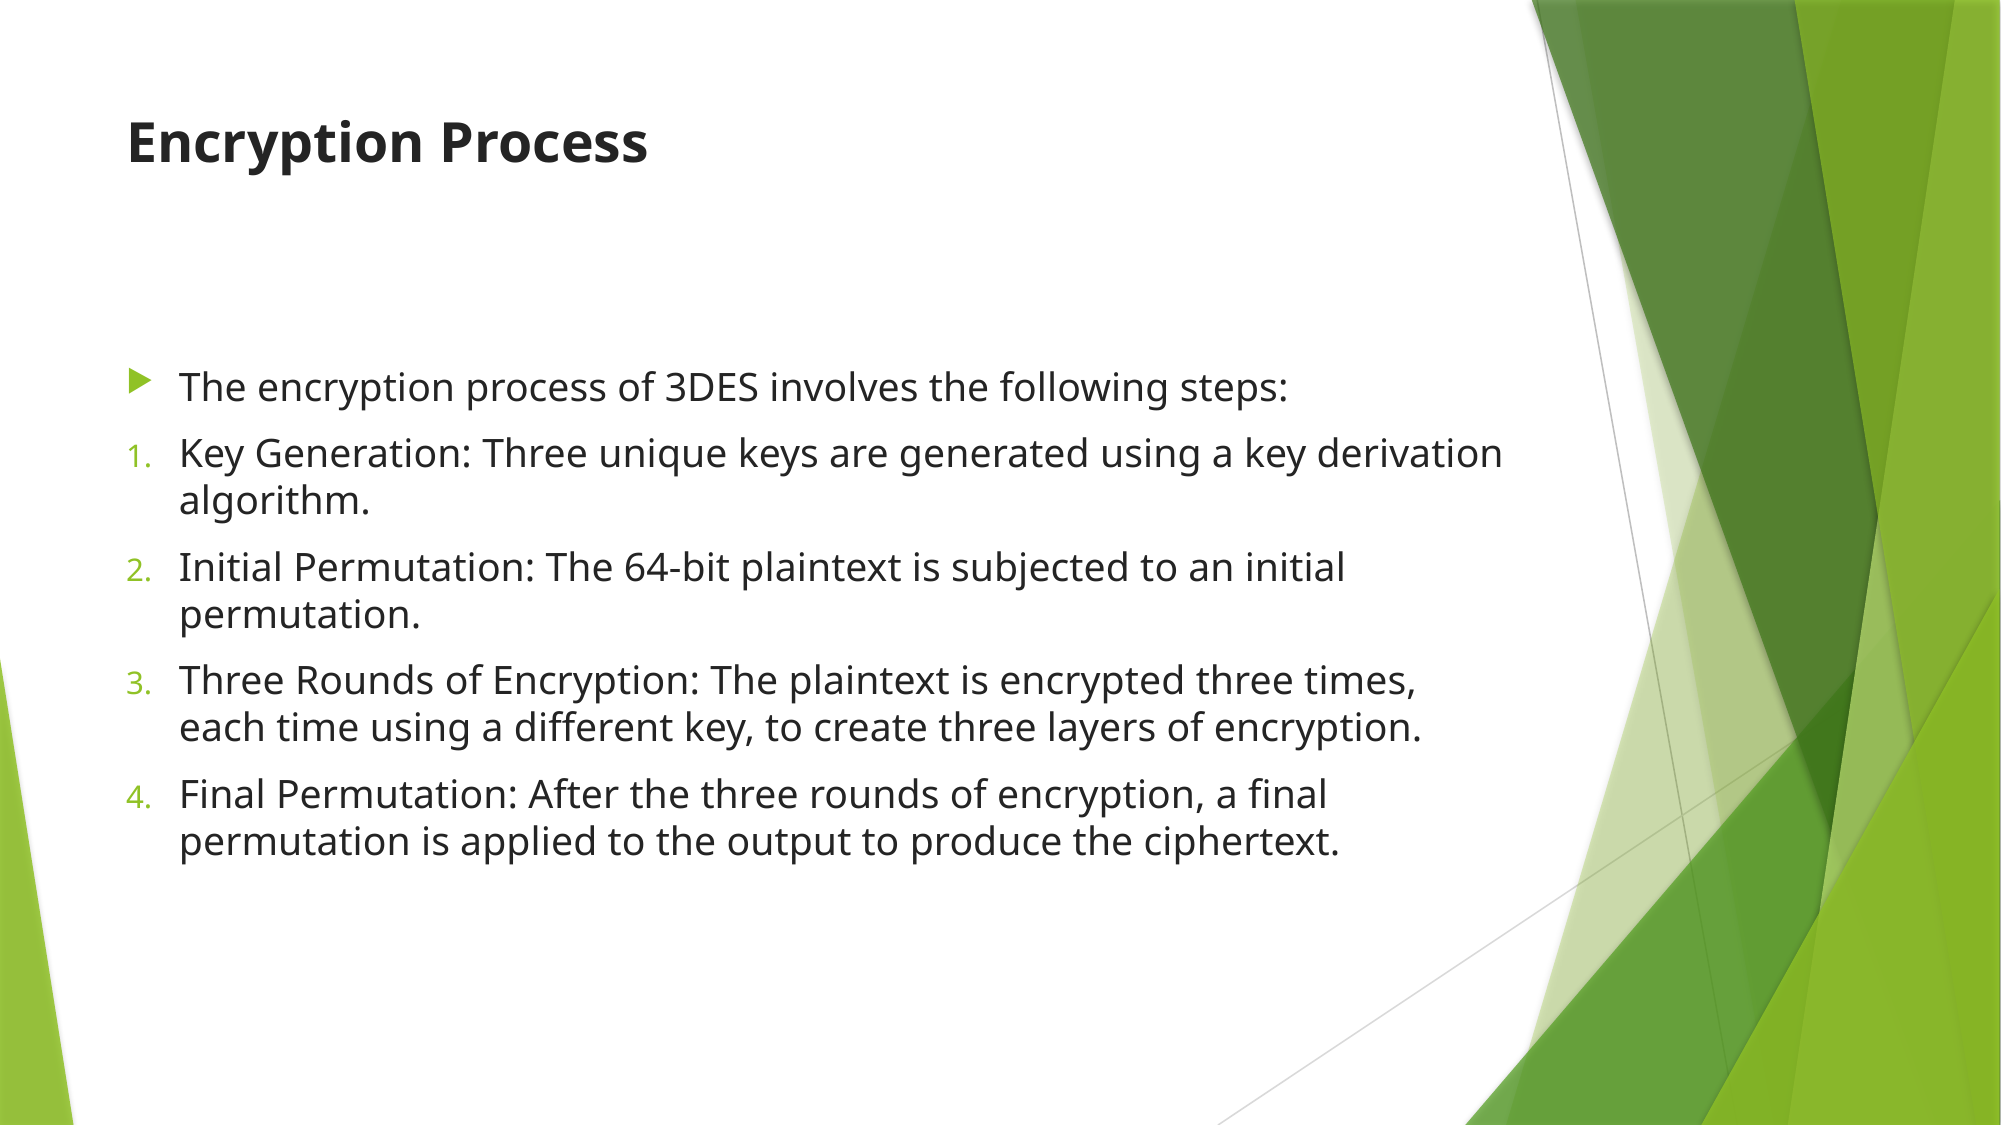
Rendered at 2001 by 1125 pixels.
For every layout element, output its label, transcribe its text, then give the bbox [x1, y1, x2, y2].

list The encryption process of 3DES involves the following steps: Key Generation: Three unique keys are generated using a key derivation algorithm. Initial Permutation: The 64-bit plaintext is subjected to an initial permutation. Three Rounds of Encryption: The plaintext is encrypted three times, each time using a different key, to create three layers of encryption. Final Permutation: After the three rounds of encryption, a final permutation is applied to the output to produce the ciphertext. [111, 354, 1522, 992]
title Encryption Process [111, 99, 1522, 317]
